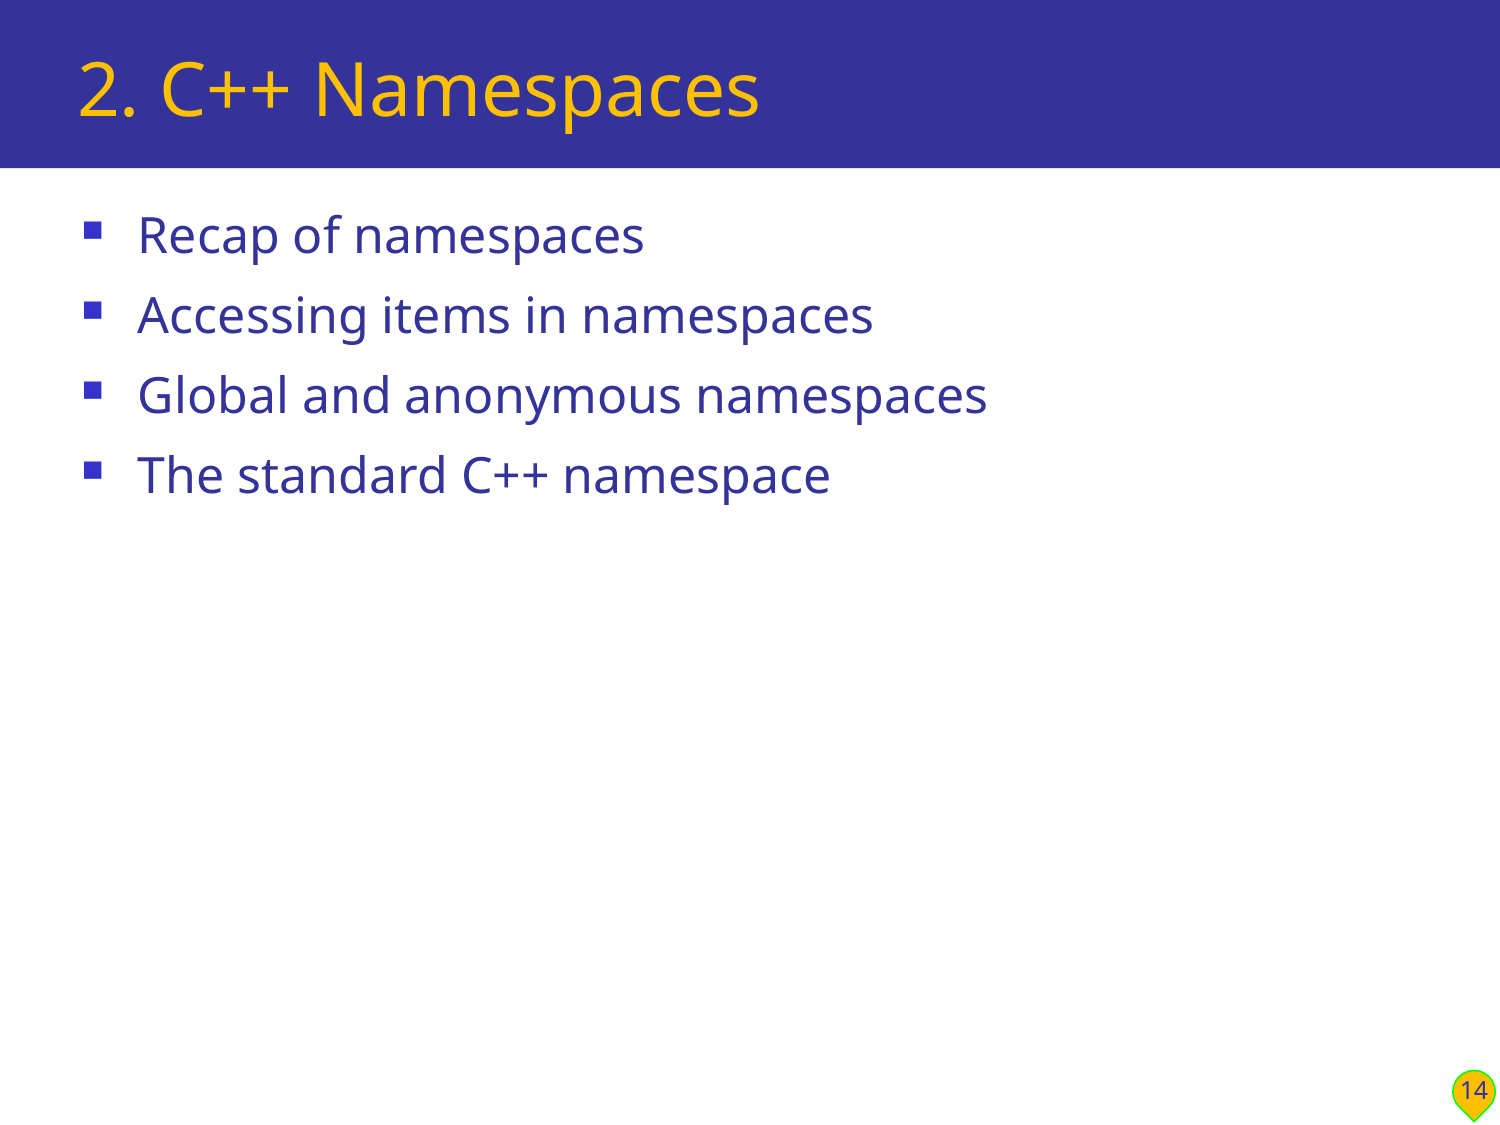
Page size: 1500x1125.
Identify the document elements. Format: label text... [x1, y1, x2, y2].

list Recap of namespaces Accessing items in namespaces Global and anonymous namespaces The standard C++ namespace [66, 196, 1460, 1007]
footer 14 [1431, 1040, 1500, 1117]
title 2. C++ Namespaces [61, 24, 1465, 139]
